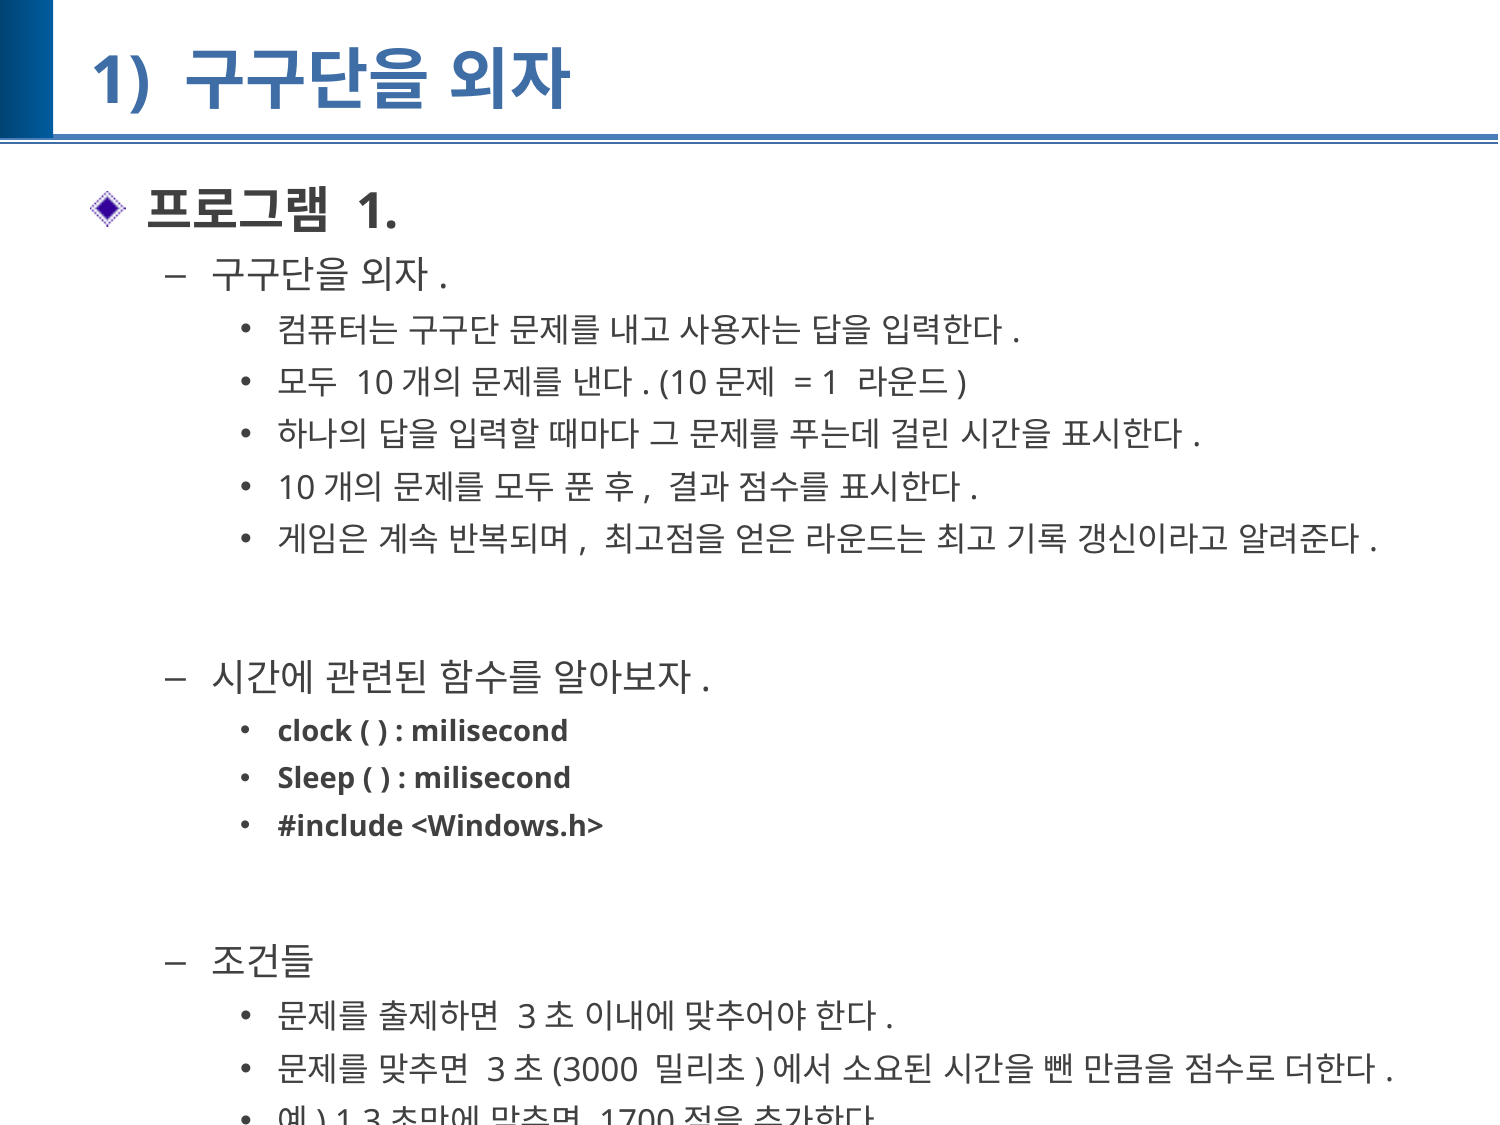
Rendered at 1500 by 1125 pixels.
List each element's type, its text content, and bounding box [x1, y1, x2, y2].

picture [90, 191, 126, 227]
title 1) 구구단을 외자 [75, 23, 1425, 131]
list 프로그램 1. 구구단을 외자. 컴퓨터는 구구단 문제를 내고 사용자는 답을 입력한다. 모두 10개의 문제를 낸다. (10문제 = 1 라운드) 하나의 답을 입력할 때마다 그 문제를 푸는데 걸린 시간을 표시한다. 10개의 문제를 모두 푼 후, 결과 점수를 표시한다. 게임은 계속 반복되며, 최고점을 얻은 라운드는 최고 기록 갱신이라고 알려준다. 시간에 관련된 함수를 알아보자. clock ( ) : milisecond Sleep ( ) : milisecond #include <Windows.h> 조건들 문제를 출제하면 3초 이내에 맞추어야 한다. 문제를 맞추면 3초(3000 밀리초)에서 소요된 시간을 뺀 만큼을 점수로 더한다. 예) 1.3초만에 맞추면 1700점을 추가한다. [75, 171, 1425, 977]
